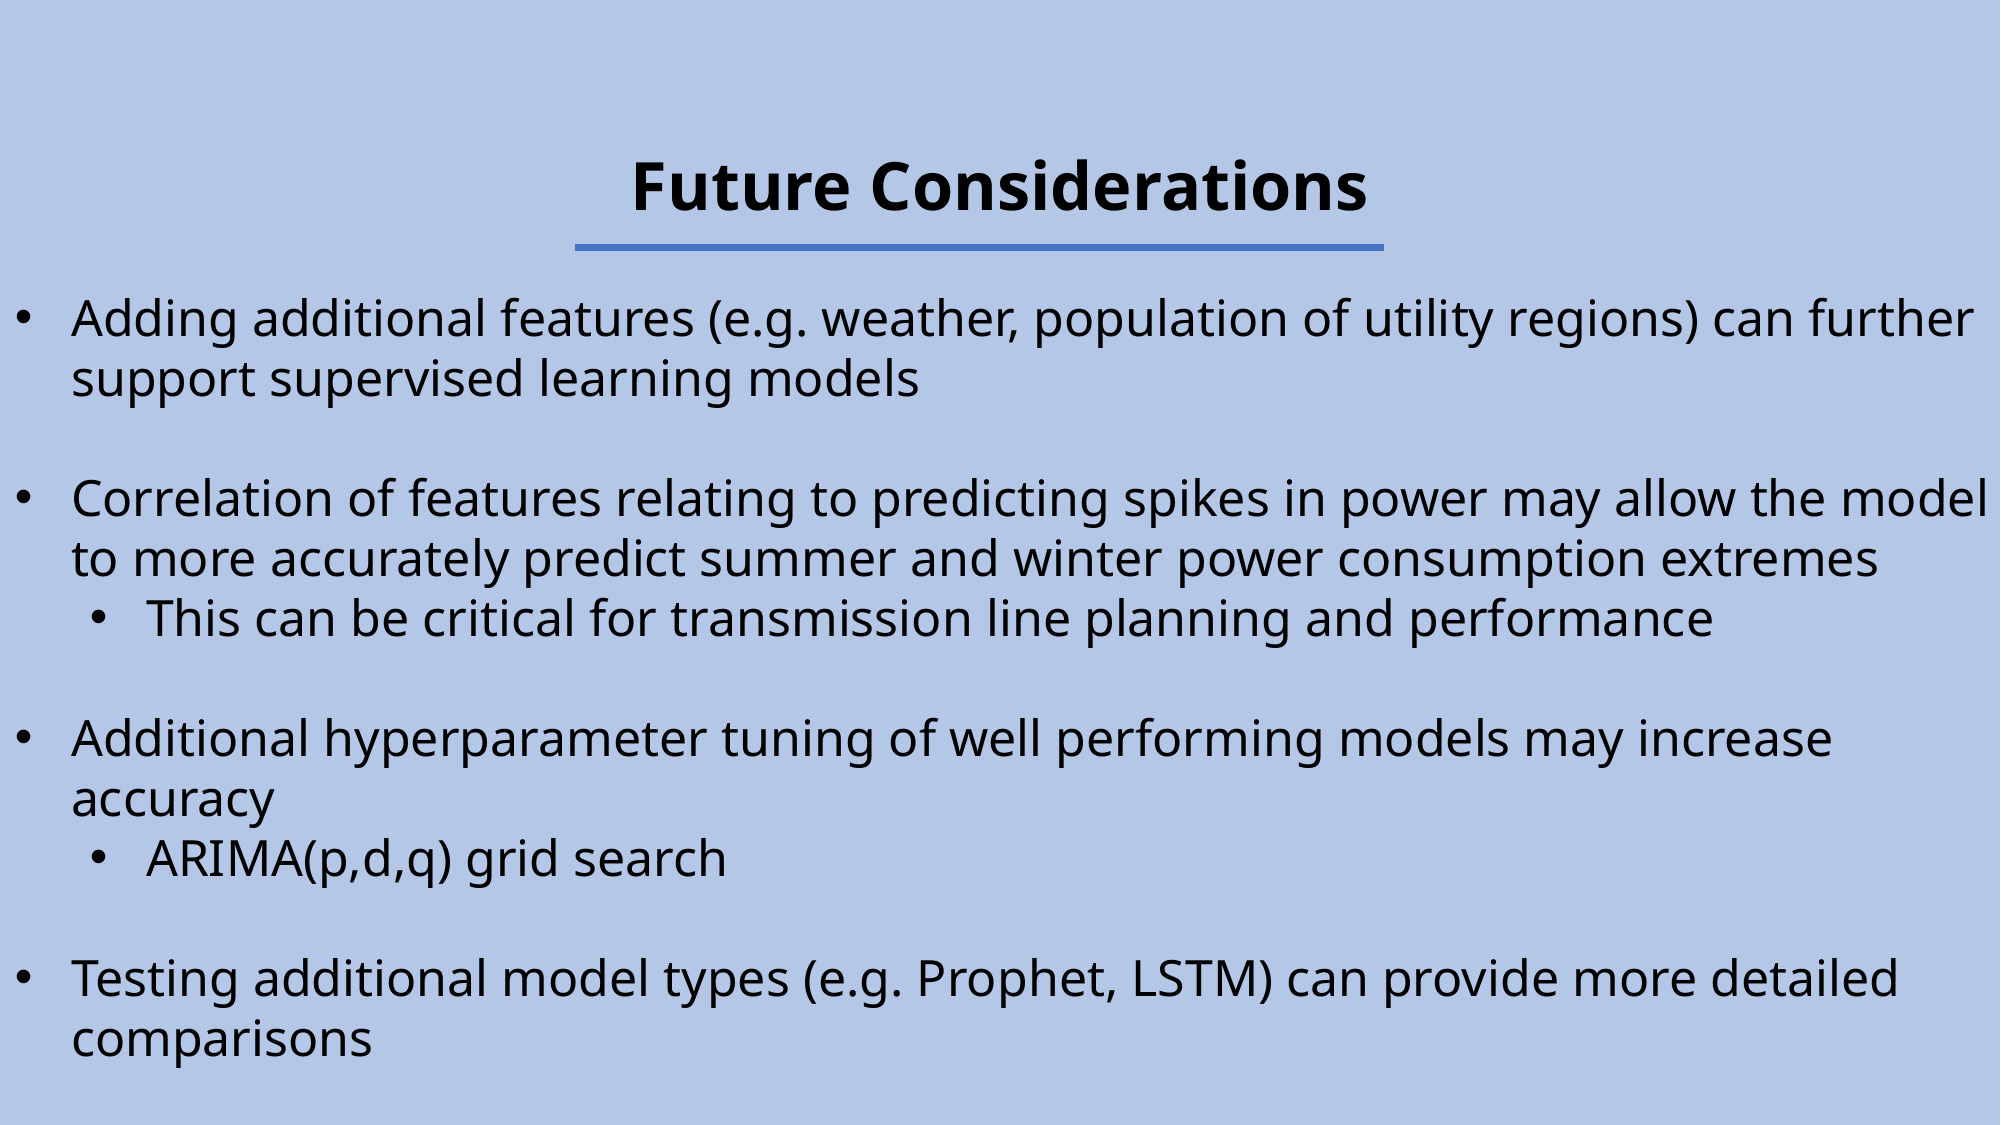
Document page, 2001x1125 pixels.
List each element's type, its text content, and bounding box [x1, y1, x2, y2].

text_box Future Considerations [50, 135, 1950, 231]
text_box Adding additional features (e.g. weather, population of utility regions) can further support supervised learning models Correlation of features relating to predicting spikes in power may allow the model to more accurately predict summer and winter power consumption extremes This can be critical for transmission line planning and performance Additional hyperparameter tuning of well performing models may increase accuracy ARIMA(p,d,q) grid search Testing additional model types (e.g. Prophet, LSTM) can provide more detailed comparisons [0, 278, 2000, 1125]
